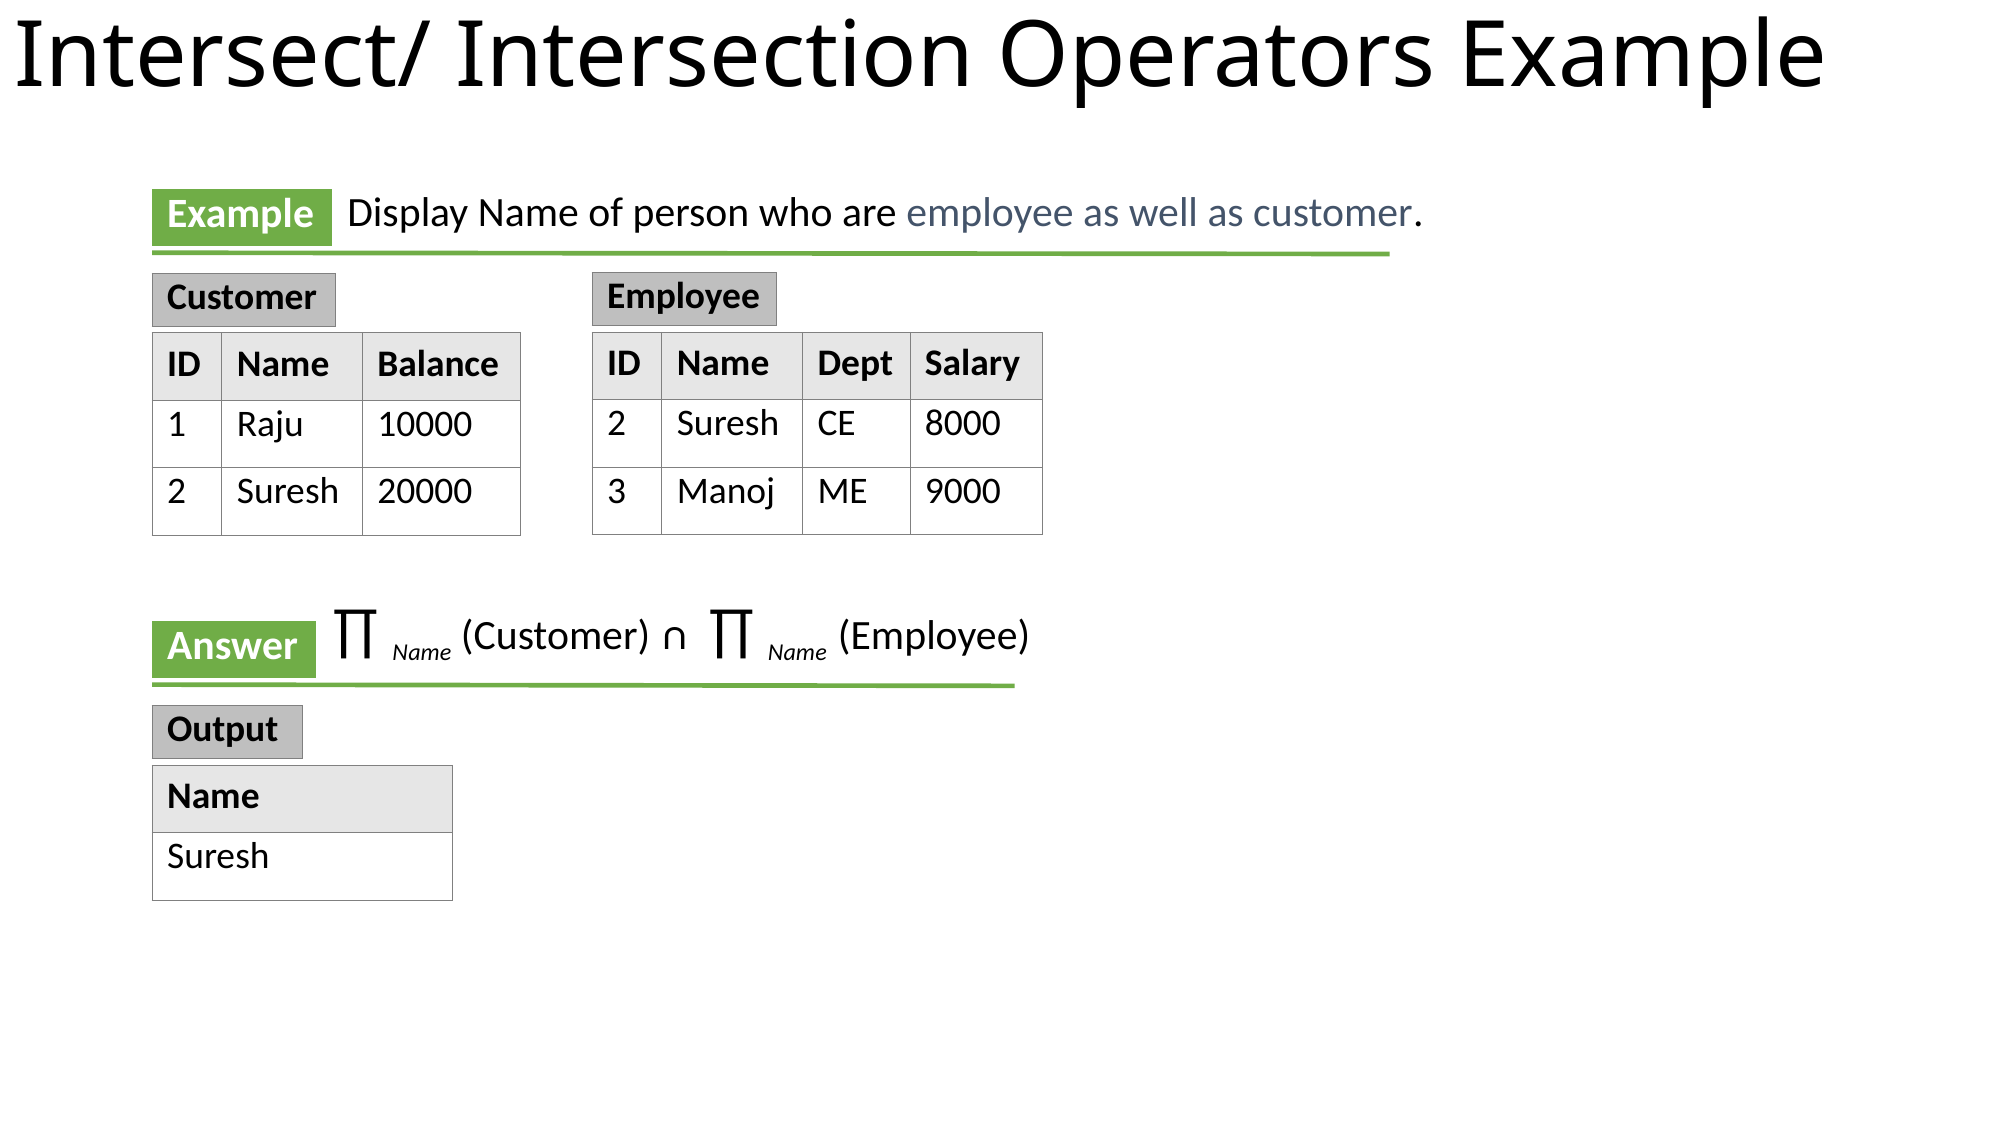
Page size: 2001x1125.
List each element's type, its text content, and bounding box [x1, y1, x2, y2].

table_cell 2 [153, 468, 221, 535]
table_cell 9000 [911, 468, 1042, 534]
table_cell 3 [593, 468, 661, 534]
table_cell 20000 [363, 468, 520, 535]
table_header Salary [911, 333, 1042, 399]
table_cell 8000 [911, 400, 1042, 467]
table_header ID [153, 333, 221, 400]
table_cell Suresh [153, 833, 452, 900]
table_header ID [593, 333, 661, 399]
table_header Display Name of person who are employee as well as customer. [332, 188, 1507, 244]
table_cell 10000 [363, 401, 520, 467]
table_header Name [222, 333, 362, 400]
table_header Example [152, 189, 332, 246]
text_box Intersect/ Intersection Operators Example [0, 0, 2000, 117]
table_cell ME [803, 468, 910, 534]
table_cell 1 [153, 401, 221, 467]
table_header Balance [363, 333, 520, 400]
table_header Output [153, 706, 302, 758]
table_header Name [662, 333, 802, 399]
table_cell Raju [222, 401, 362, 467]
table_cell CE [803, 400, 910, 467]
table_cell 2 [593, 400, 661, 467]
table_header Name [153, 766, 452, 832]
table_header Customer [153, 274, 335, 326]
table_cell Suresh [662, 400, 802, 467]
table_header Employee [593, 273, 776, 325]
table_cell Suresh [222, 468, 362, 535]
table_header Dept [803, 333, 910, 399]
table_cell Manoj [662, 468, 802, 534]
table_header ∏ Name (Customer) ∩ ∏ Name (Employee) [318, 598, 1160, 674]
table_header Answer [152, 621, 316, 678]
